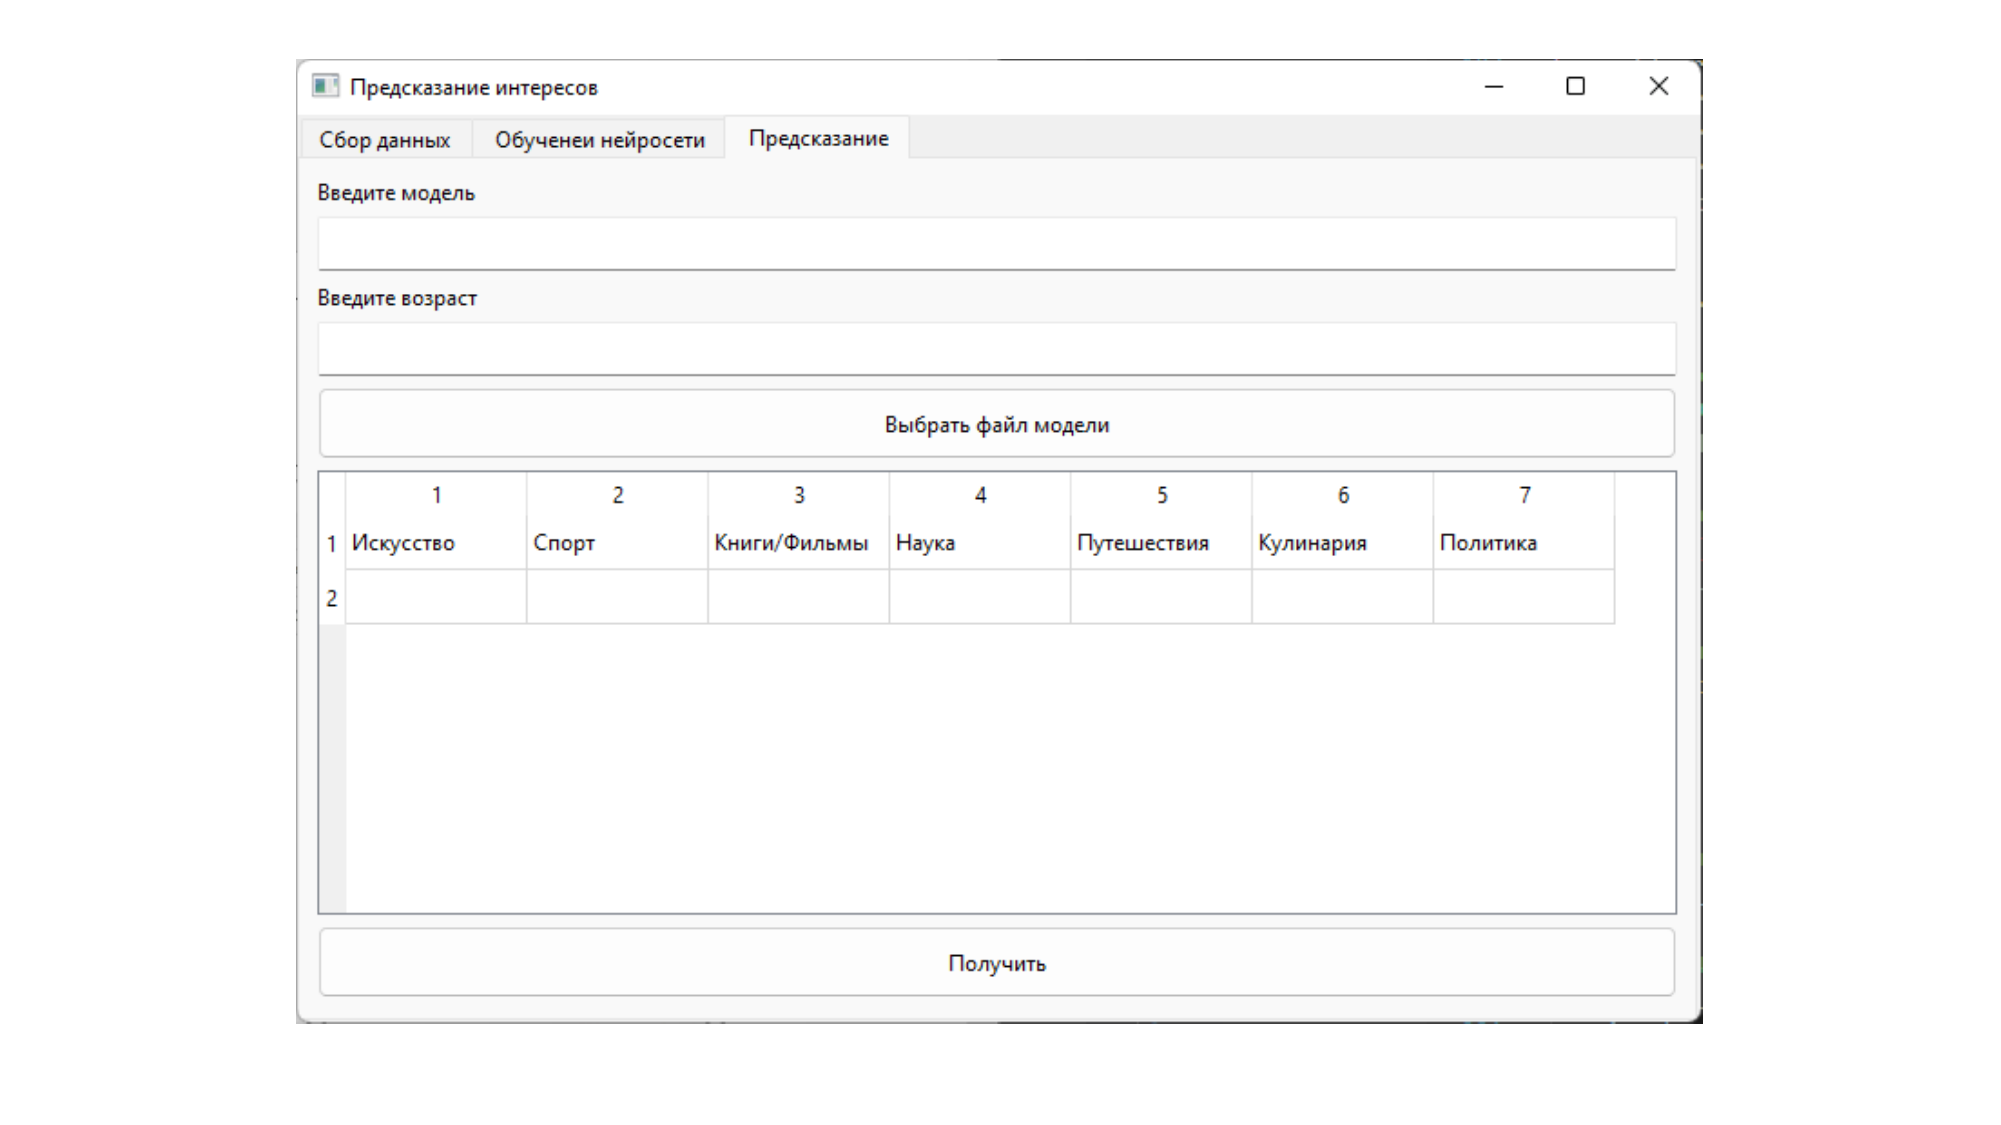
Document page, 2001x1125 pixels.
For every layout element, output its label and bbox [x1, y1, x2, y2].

list [296, 59, 1703, 1024]
